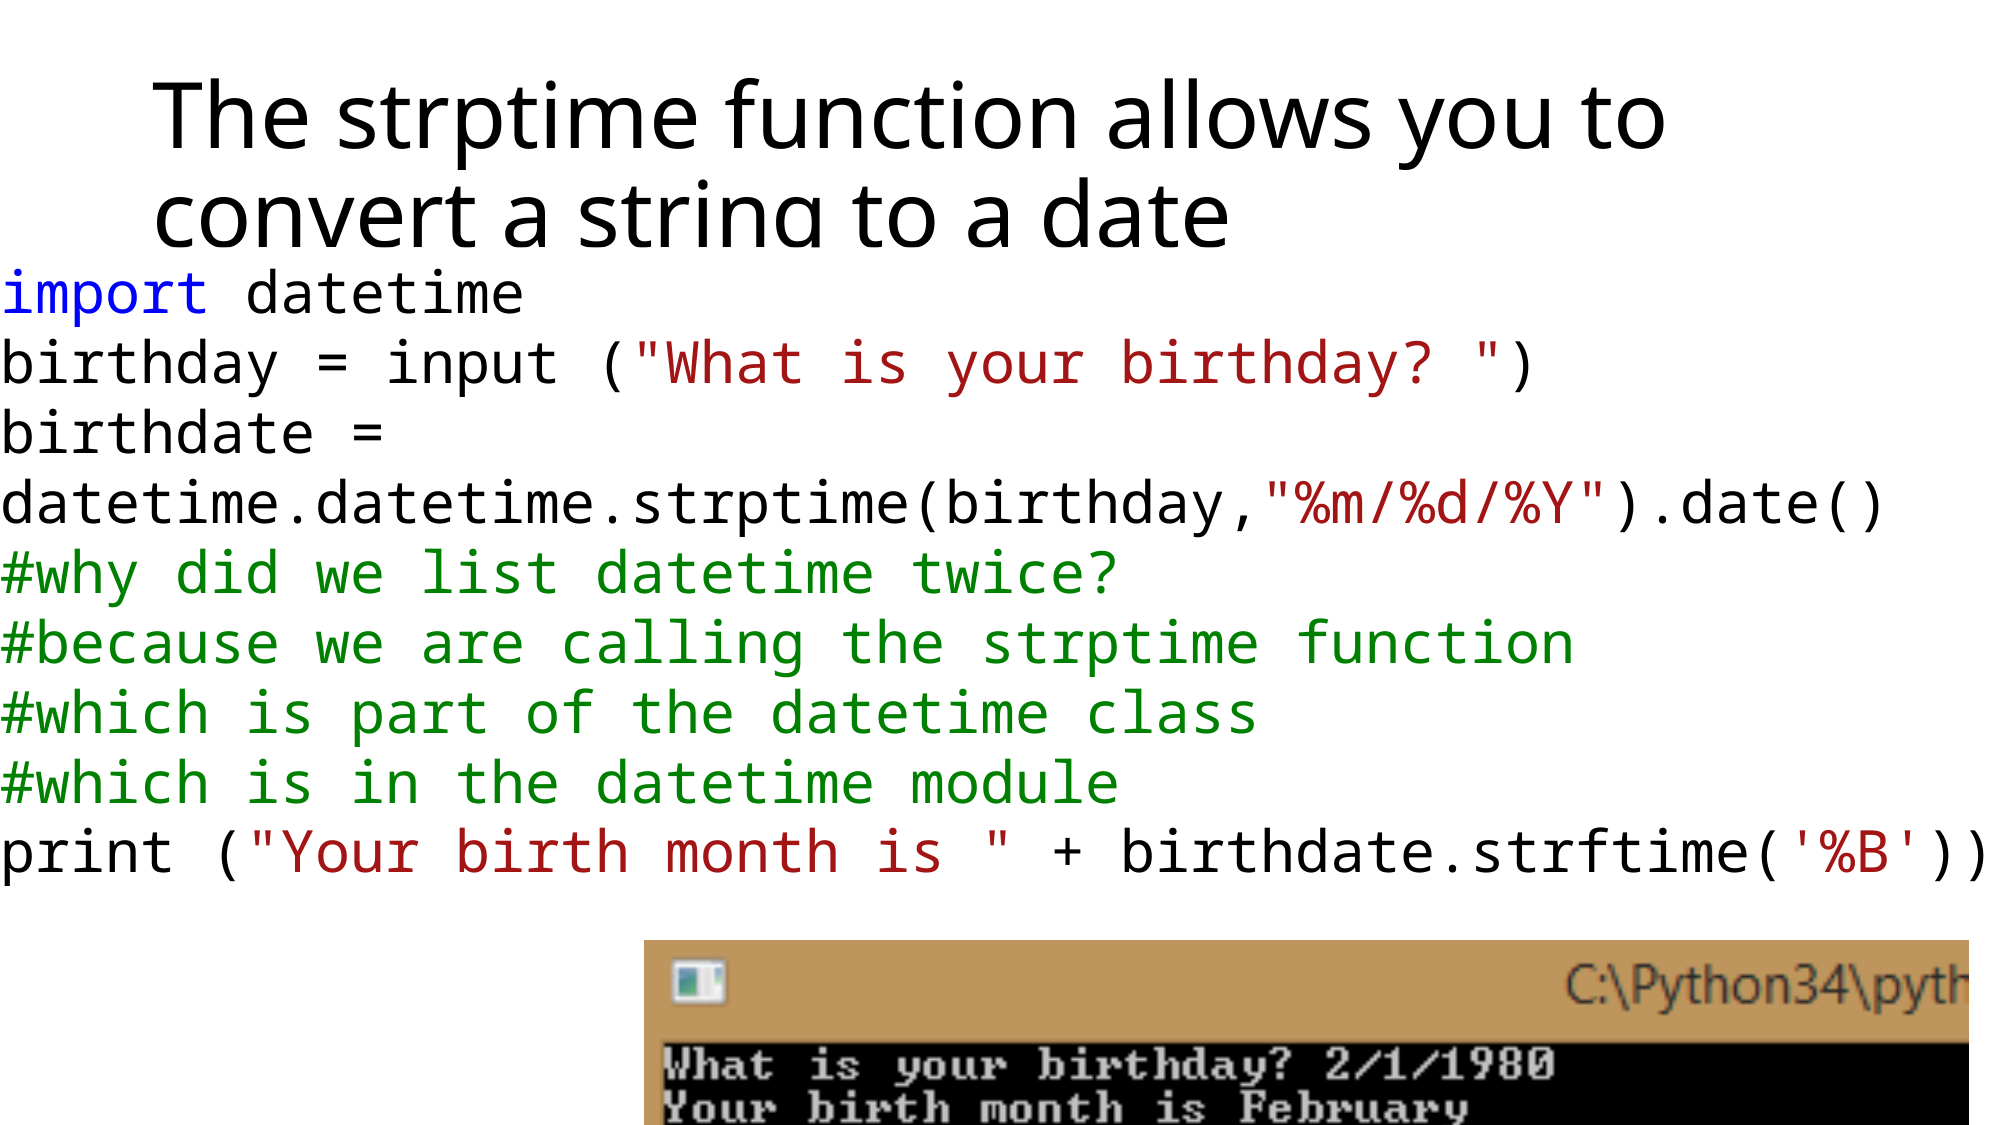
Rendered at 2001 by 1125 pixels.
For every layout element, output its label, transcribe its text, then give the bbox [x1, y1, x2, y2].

text_box import datetime birthday = input ("What is your birthday? ") birthdate = datetime.datetime.strptime(birthday,"%m/%d/%Y").date() #why did we list datetime twice? #because we are calling the strptime function #which is part of the datetime class #which is in the datetime module print ("Your birth month is " + birthdate.strftime('%B')) [0, 247, 2000, 893]
title The strptime function allows you to convert a string to a date [137, 59, 1863, 247]
picture [644, 940, 1969, 1125]
